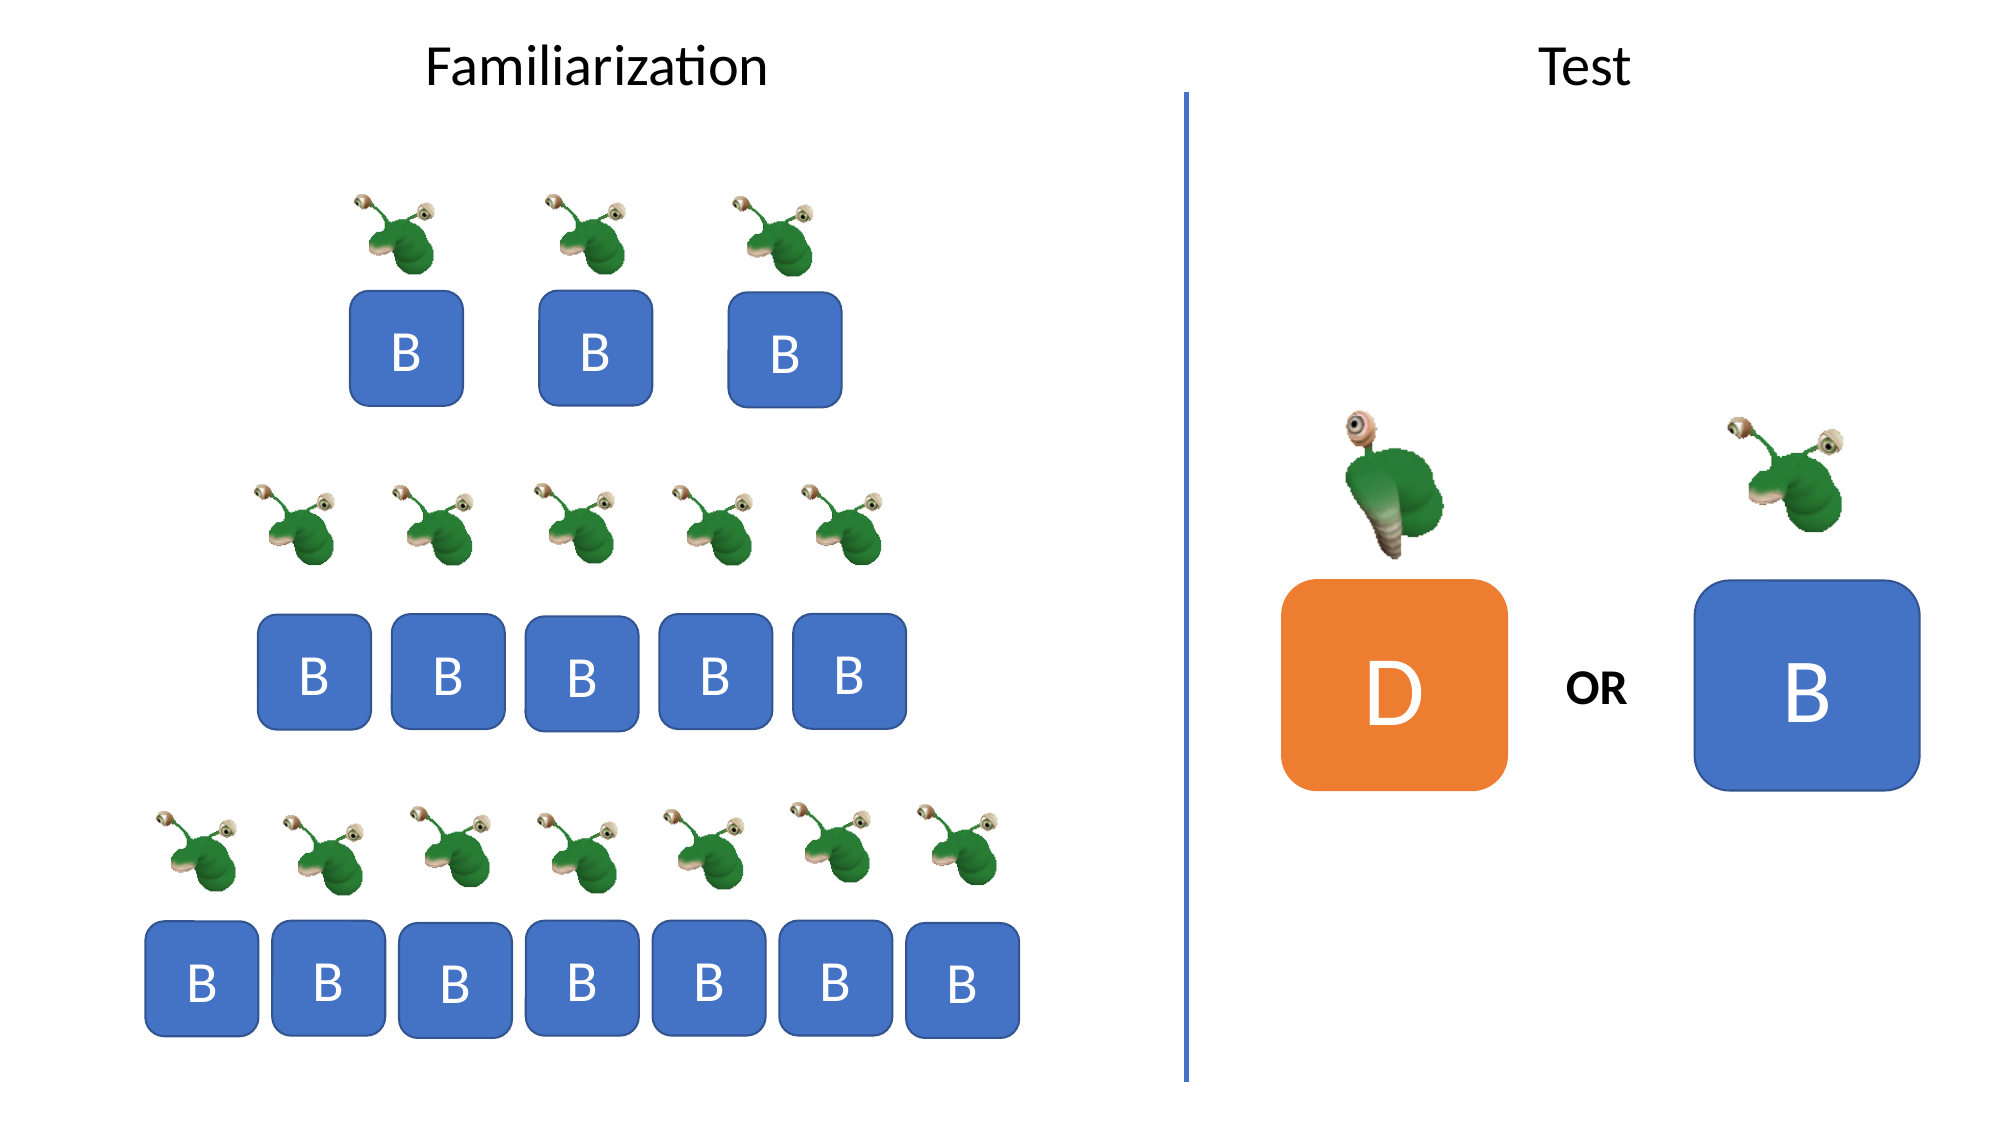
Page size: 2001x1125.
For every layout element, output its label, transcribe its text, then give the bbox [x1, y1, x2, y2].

text_box B [397, 941, 514, 1039]
text_box B [390, 619, 506, 731]
text_box Familiarization [410, 19, 963, 105]
text_box B [727, 330, 843, 409]
text_box B [524, 947, 640, 1037]
picture [328, 171, 485, 328]
text_box B [658, 619, 774, 731]
picture [1690, 384, 1916, 610]
text_box B [538, 328, 654, 407]
text_box B [524, 617, 640, 733]
text_box B [348, 328, 465, 407]
text_box OR [1551, 647, 1655, 723]
text_box B [905, 939, 1021, 1039]
text_box Test [1523, 19, 1902, 105]
text_box D [1281, 607, 1509, 792]
picture [519, 171, 676, 328]
picture [706, 172, 864, 330]
picture [130, 779, 1048, 949]
picture [1282, 375, 1521, 615]
text_box B [792, 619, 908, 730]
text_box B [1693, 597, 1921, 792]
picture [228, 460, 933, 619]
text_box B [144, 945, 260, 1038]
text_box B [778, 936, 894, 1037]
text_box B [271, 949, 387, 1037]
text_box B [651, 943, 767, 1037]
text_box B [256, 619, 373, 731]
